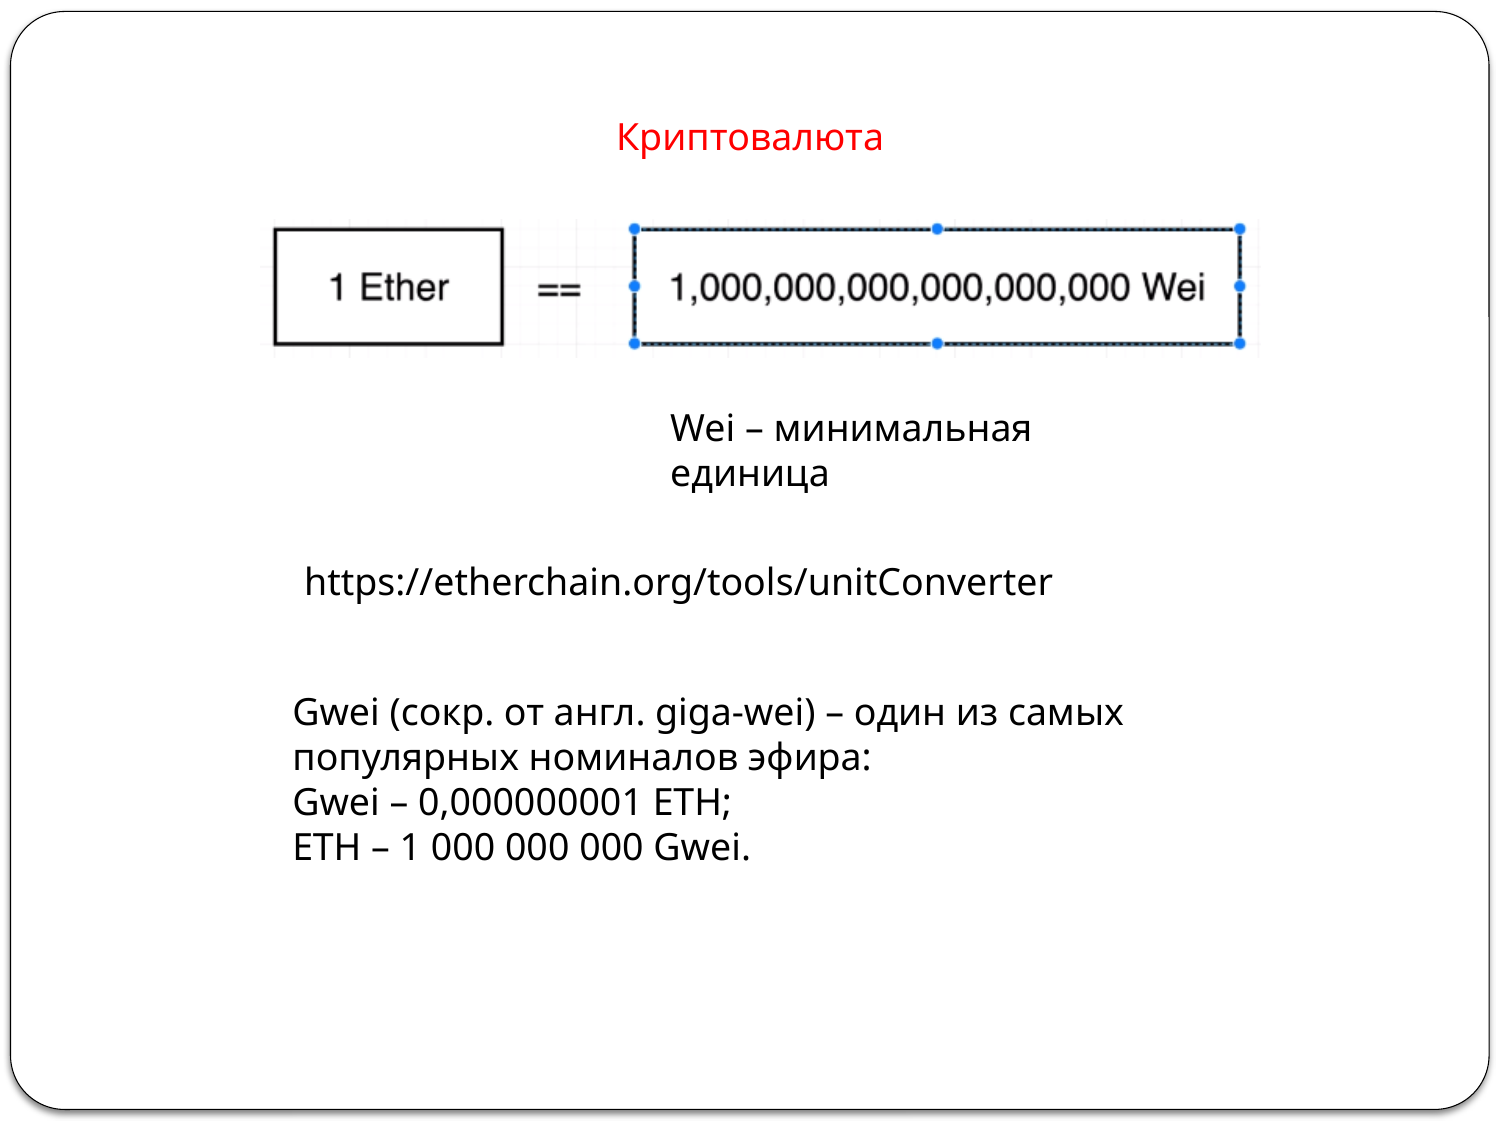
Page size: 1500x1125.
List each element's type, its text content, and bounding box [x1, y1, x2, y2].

picture [260, 219, 1261, 358]
text_box Криптовалюта [289, 105, 1211, 166]
text_box https://etherchain.org/tools/unitConverter [289, 550, 1261, 611]
text_box Wei – минимальная единица [655, 397, 1188, 502]
text_box Gwei (сокр. от англ. giga-wei) – один из самых популярных номиналов эфира: Gwei – 0,000000001 ETH; ETH – 1 000 000 000 Gwei. [277, 680, 1311, 921]
